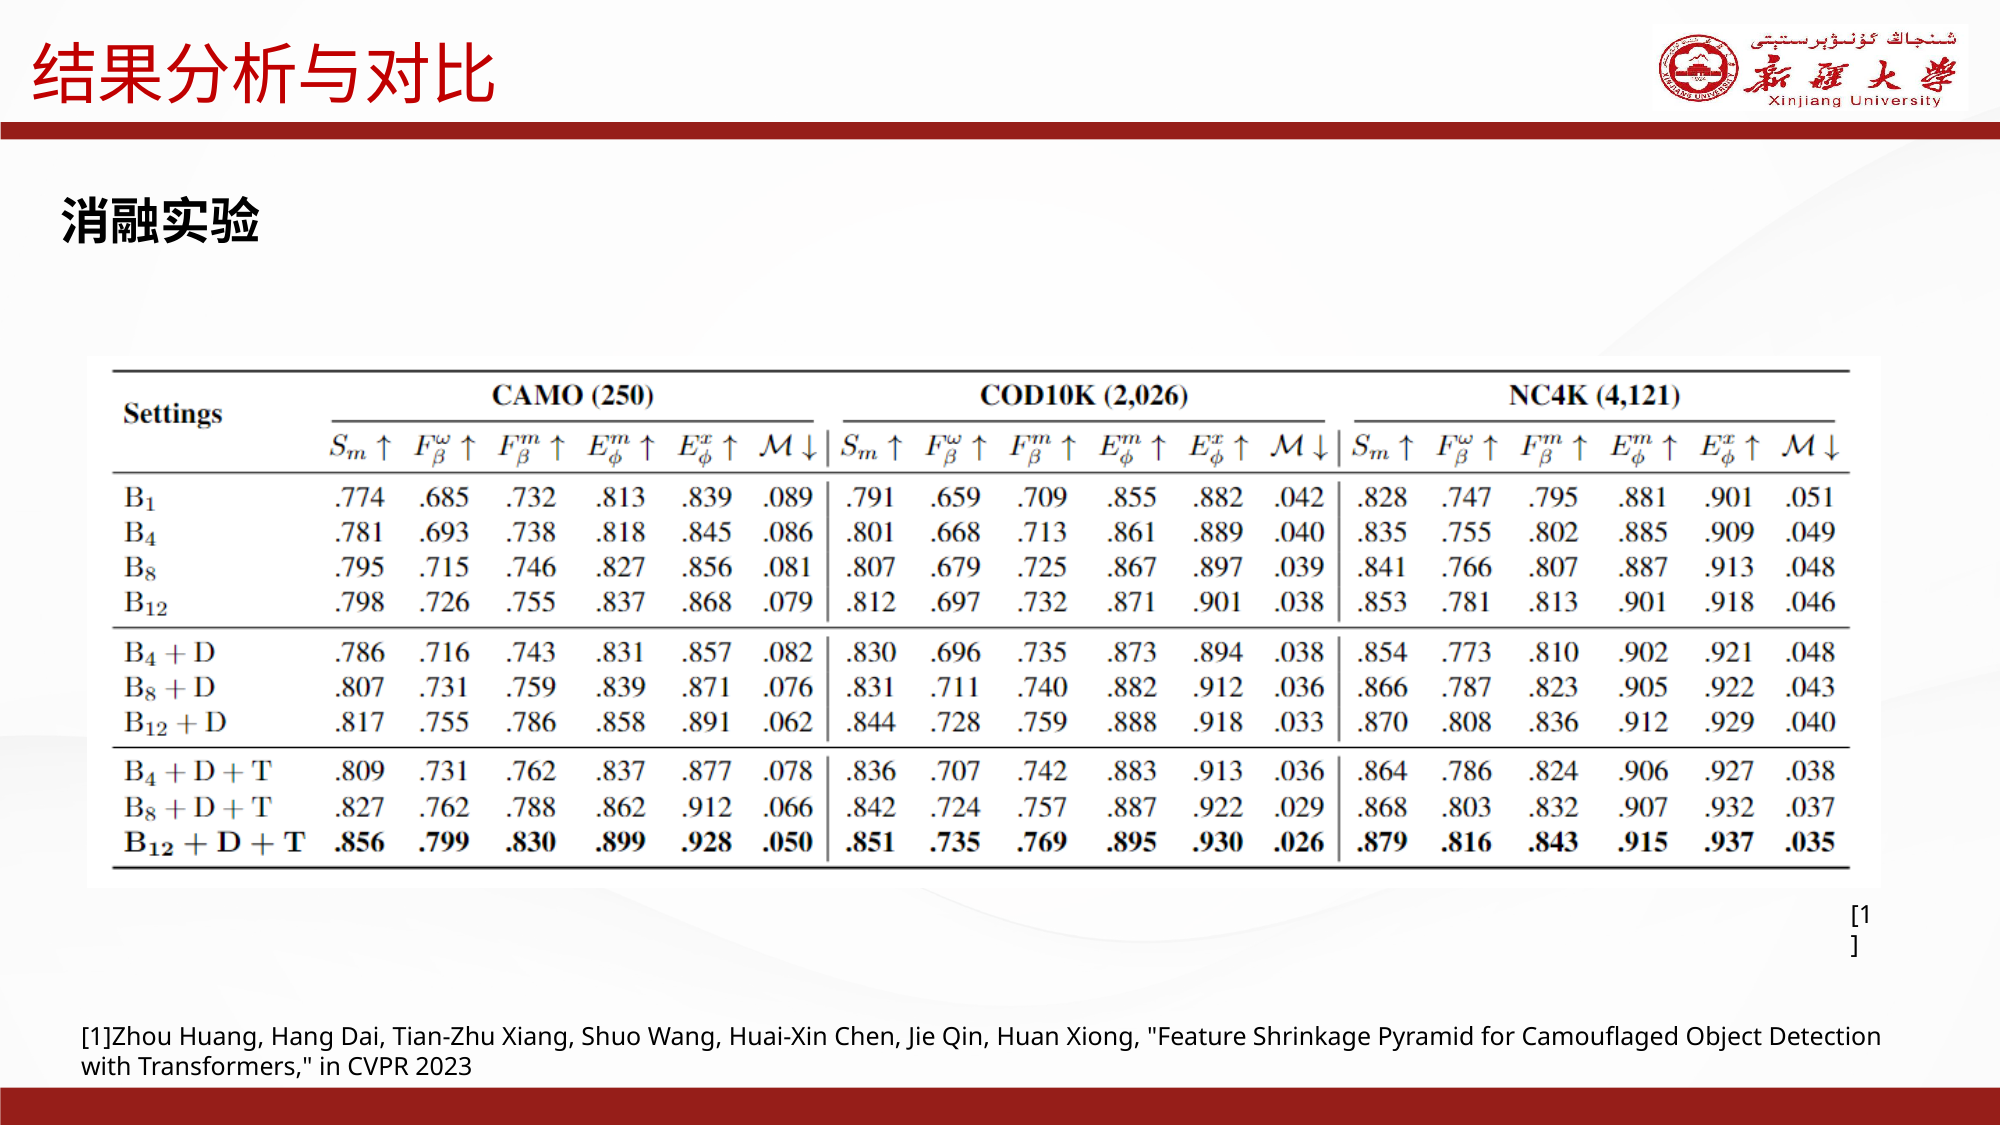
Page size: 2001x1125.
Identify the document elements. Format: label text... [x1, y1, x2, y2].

text_box 消融实验 [45, 182, 1923, 269]
text_box [0, 121, 2000, 140]
picture [0, 0, 2000, 121]
text_box [1]Zhou Huang, Hang Dai, Tian-Zhu Xiang, Shuo Wang, Huai-Xin Chen, Jie Qin, Huan Xiong, "Feature Shrinkage Pyramid for Camouflaged Object Detection with Transformers," in CVPR 2023 [66, 1013, 1934, 1088]
text_box [1] [1835, 891, 1896, 967]
picture [0, 140, 2000, 1086]
text_box [0, 1086, 2000, 1125]
text_box 结果分析与对比 [31, 24, 1611, 113]
